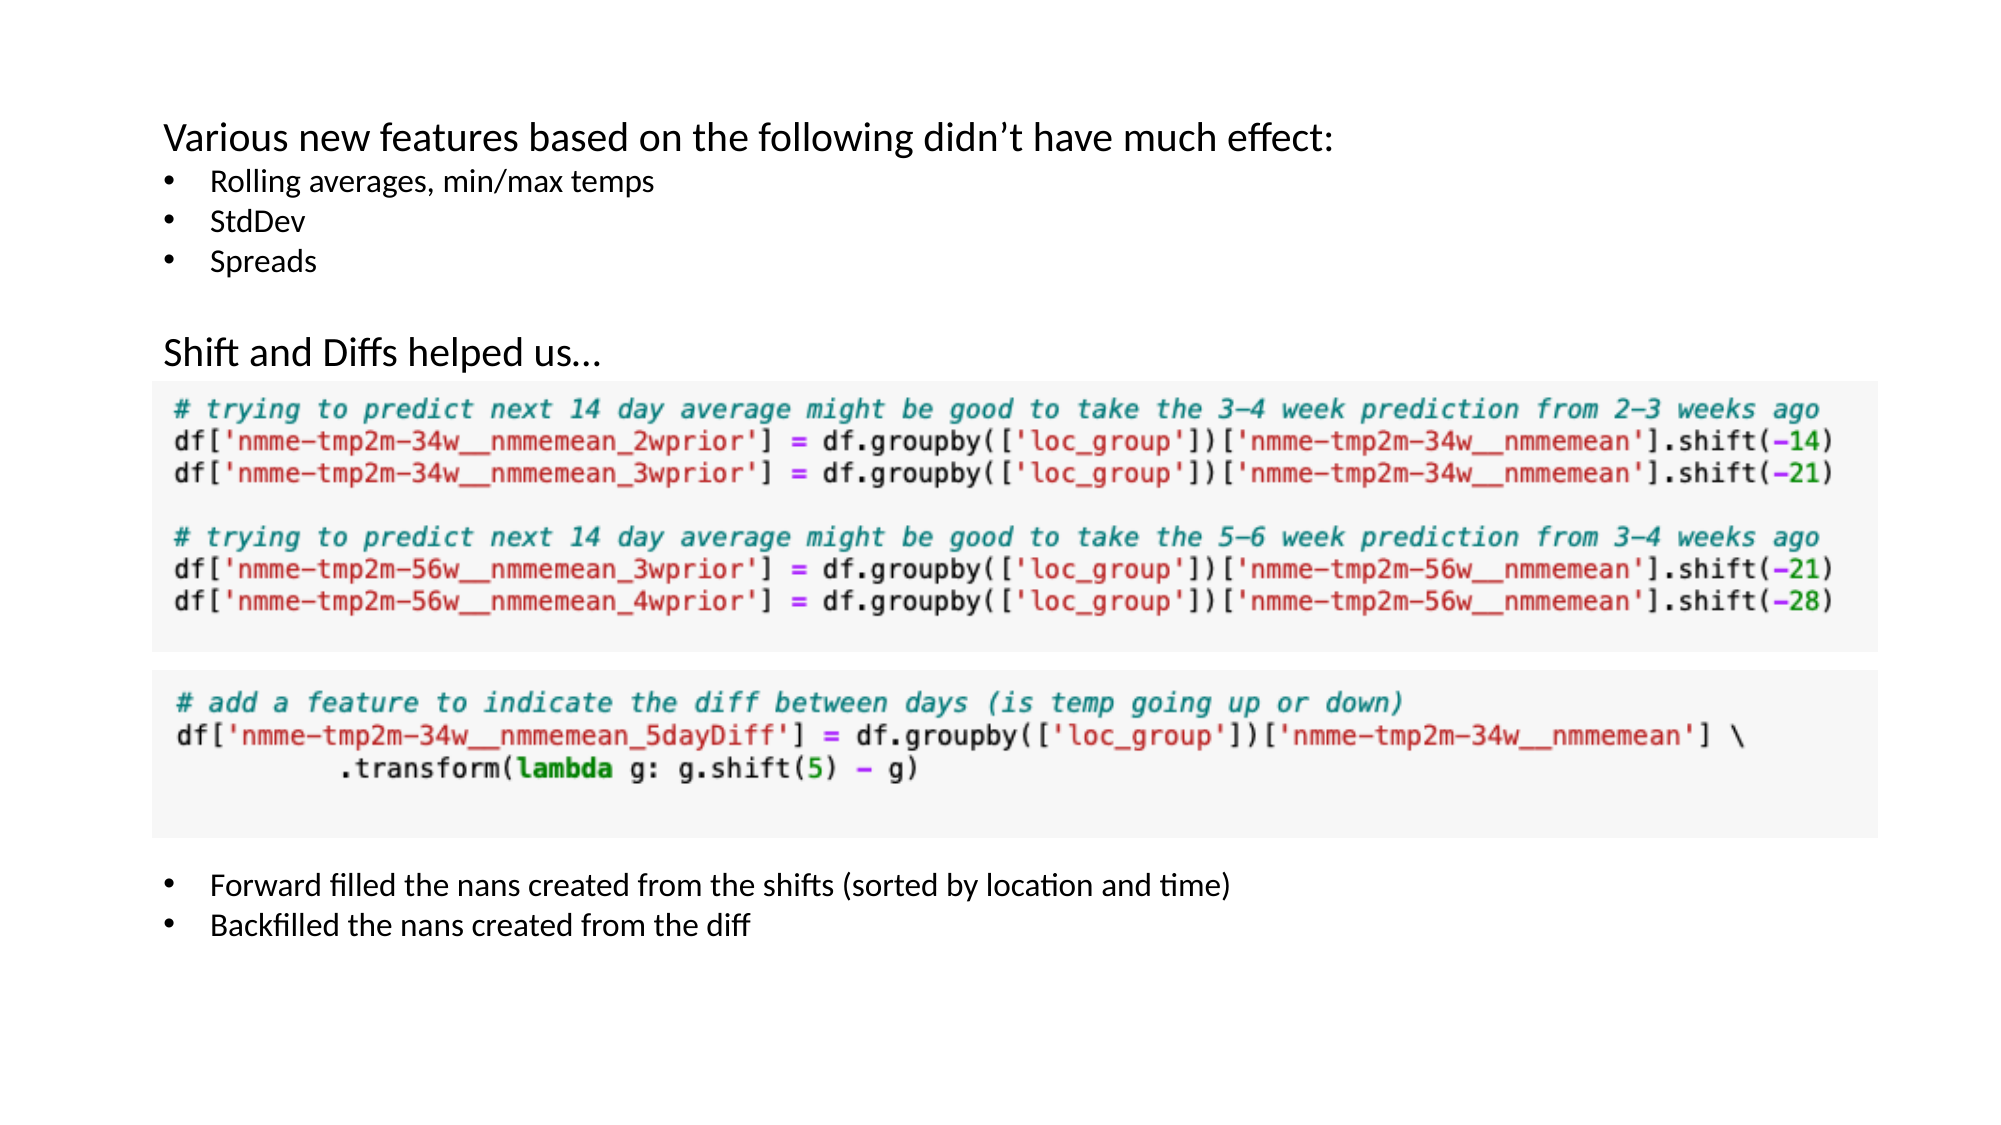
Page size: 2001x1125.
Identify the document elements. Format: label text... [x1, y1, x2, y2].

picture [152, 670, 1878, 838]
text_box Various new features based on the following didn’t have much effect: Rolling averages, min/max temps StdDev Spreads Shift and Diffs helped us… [148, 102, 1852, 382]
text_box Forward filled the nans created from the shifts (sorted by location and time) Backfilled the nans created from the diff [148, 855, 1537, 951]
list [152, 381, 1878, 652]
